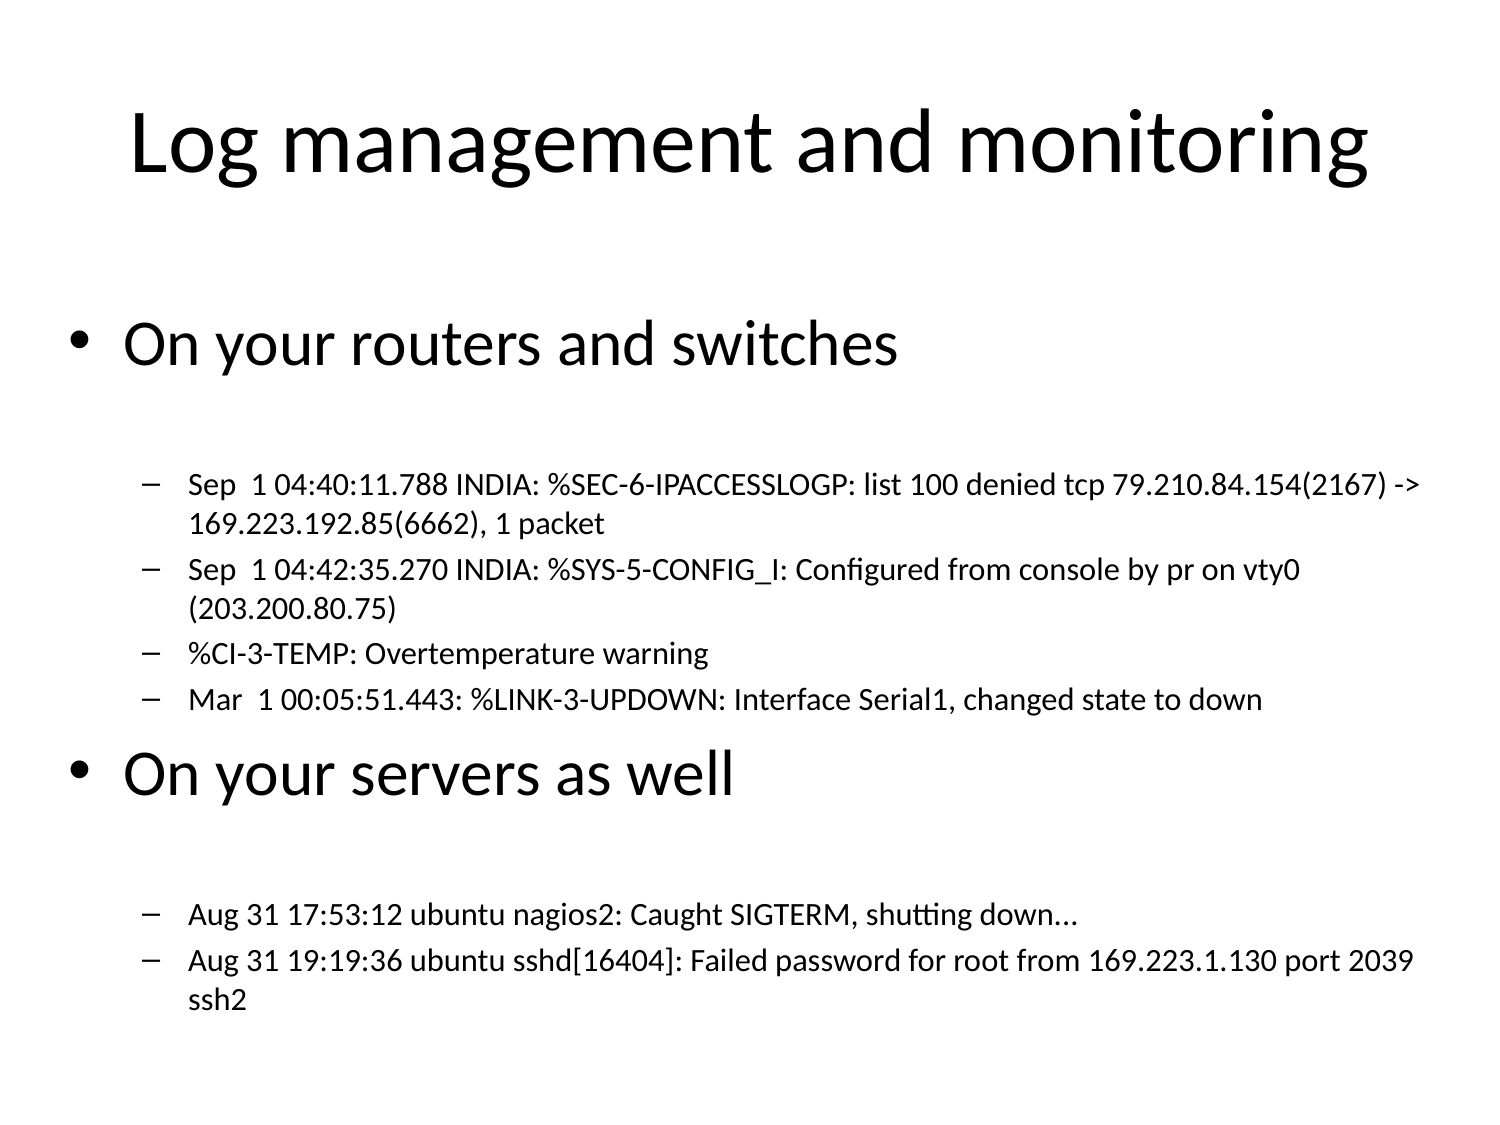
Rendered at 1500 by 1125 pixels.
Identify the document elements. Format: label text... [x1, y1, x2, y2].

list On your routers and switches Sep 1 04:40:11.788 INDIA: %SEC-6-IPACCESSLOGP: list 100 denied tcp 79.210.84.154(2167) -> 169.223.192.85(6662), 1 packet Sep 1 04:42:35.270 INDIA: %SYS-5-CONFIG_I: Configured from console by pr on vty0 (203.200.80.75)‏ %CI-3-TEMP: Overtemperature warning Mar 1 00:05:51.443: %LINK-3-UPDOWN: Interface Serial1, changed state to down On your servers as well Aug 31 17:53:12 ubuntu nagios2: Caught SIGTERM, shutting down... Aug 31 19:19:36 ubuntu sshd[16404]: Failed password for root from 169.223.1.130 port 2039 ssh2 [53, 292, 1446, 1030]
title Log management and monitoring [110, 42, 1391, 230]
